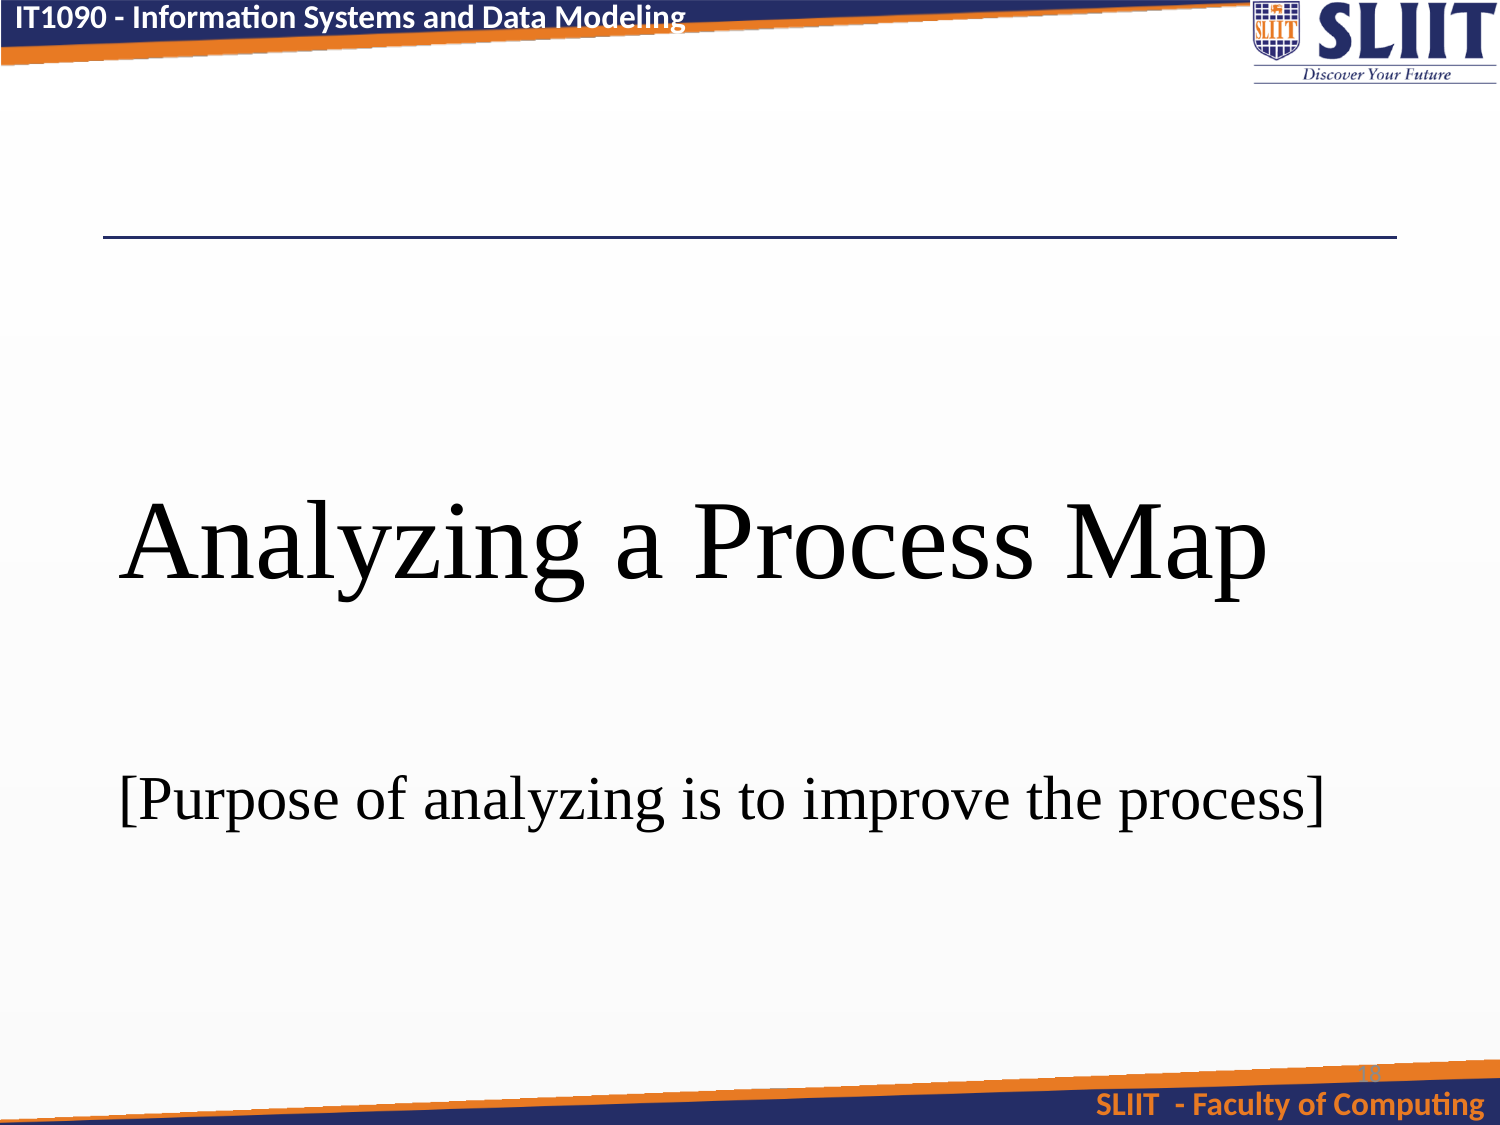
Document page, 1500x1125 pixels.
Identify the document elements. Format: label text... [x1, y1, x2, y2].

picture [1302, 1103, 1310, 1112]
list Analyzing a Process Map [Purpose of analyzing is to improve the process] [103, 299, 1397, 1014]
picture [0, 1050, 1500, 1125]
picture [1356, 1103, 1364, 1112]
slide_number 18 [1059, 1042, 1397, 1103]
picture [1243, 1103, 1249, 1112]
picture [2, 2, 1249, 75]
picture [1250, 0, 1500, 84]
